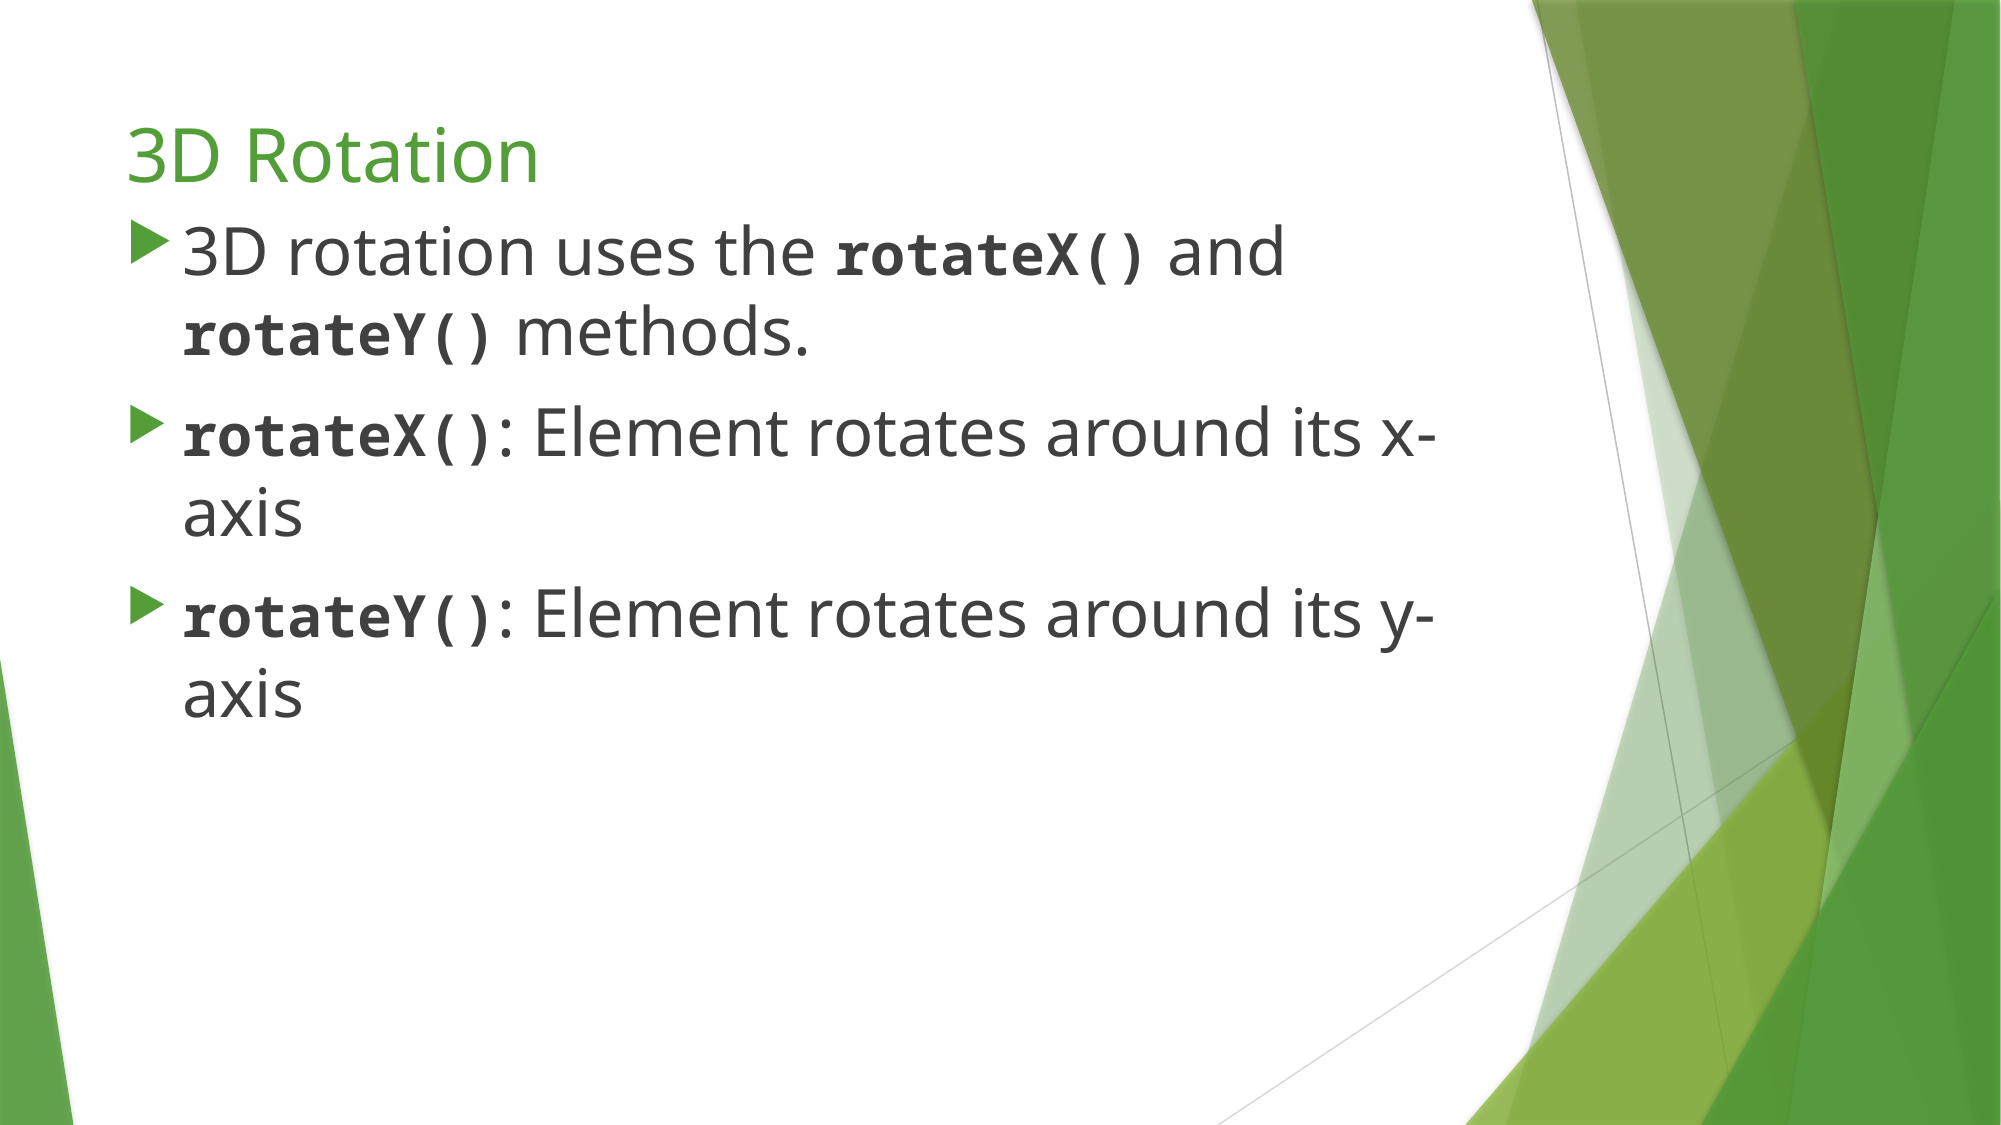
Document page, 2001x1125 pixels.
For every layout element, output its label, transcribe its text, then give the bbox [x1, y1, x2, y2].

list 3D rotation uses the rotateX() and rotateY() methods. rotateX(): Element rotates around its x-axis rotateY(): Element rotates around its y-axis [111, 201, 1503, 1073]
title 3D Rotation [111, 99, 1522, 317]
